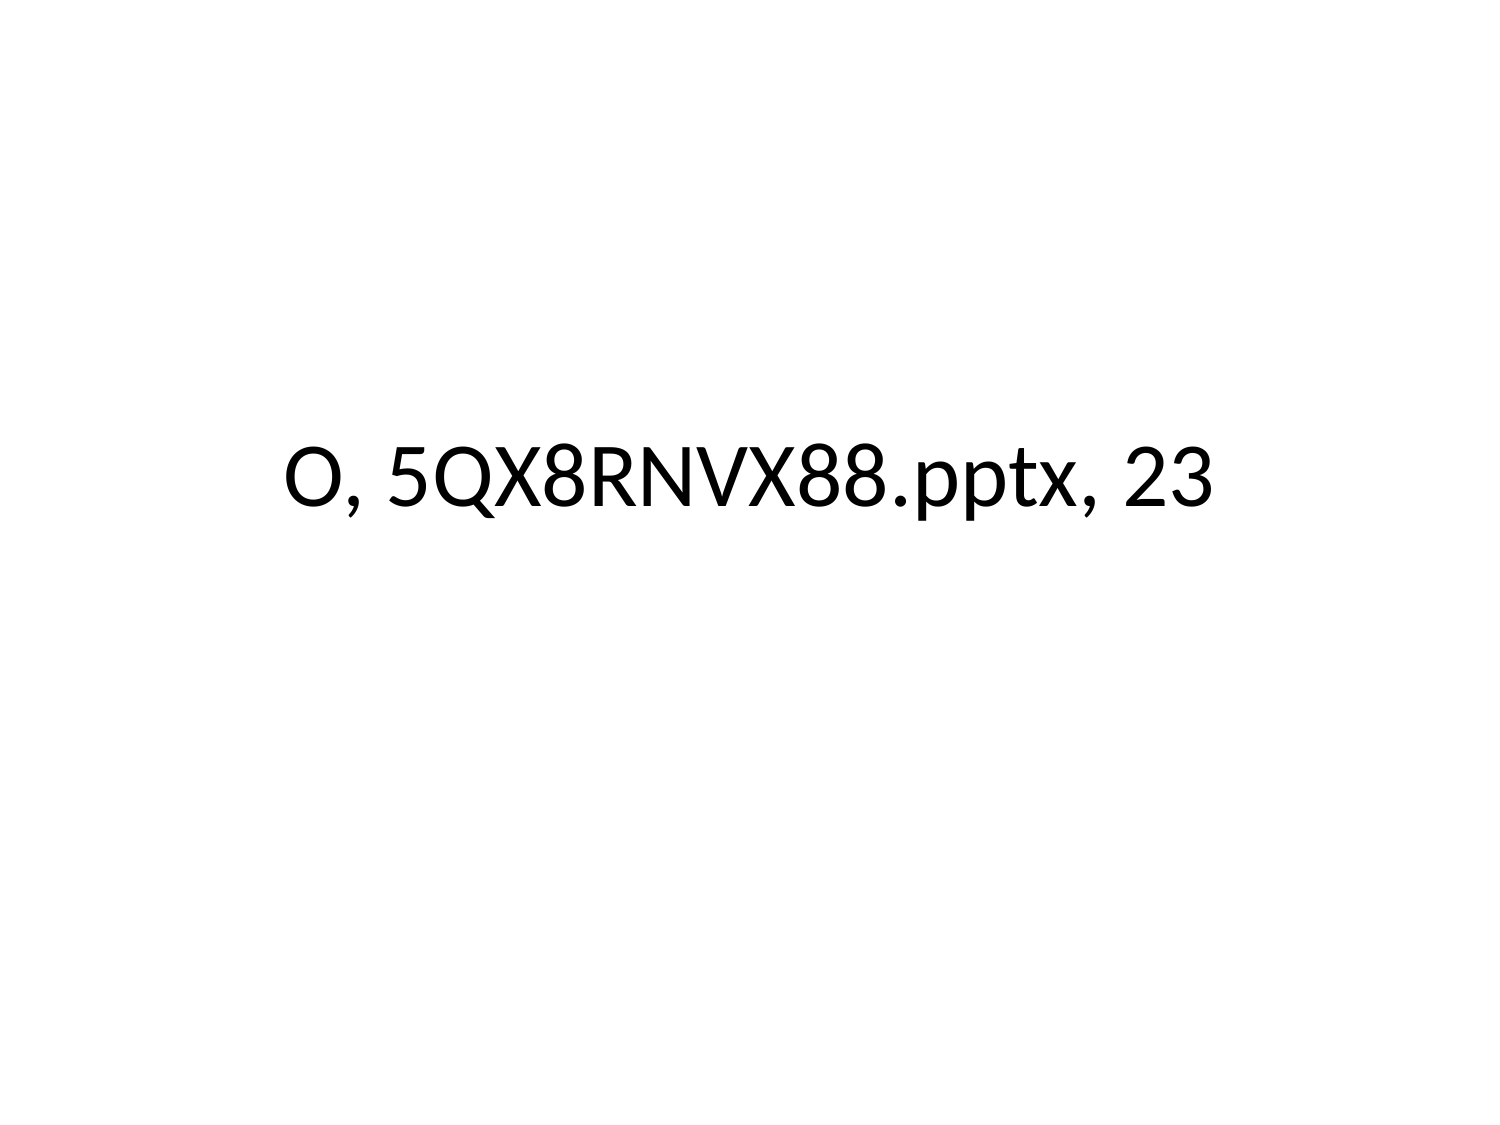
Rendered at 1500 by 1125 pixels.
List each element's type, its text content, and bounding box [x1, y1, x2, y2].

title O, 5QX8RNVX88.pptx, 23 [112, 349, 1388, 591]
